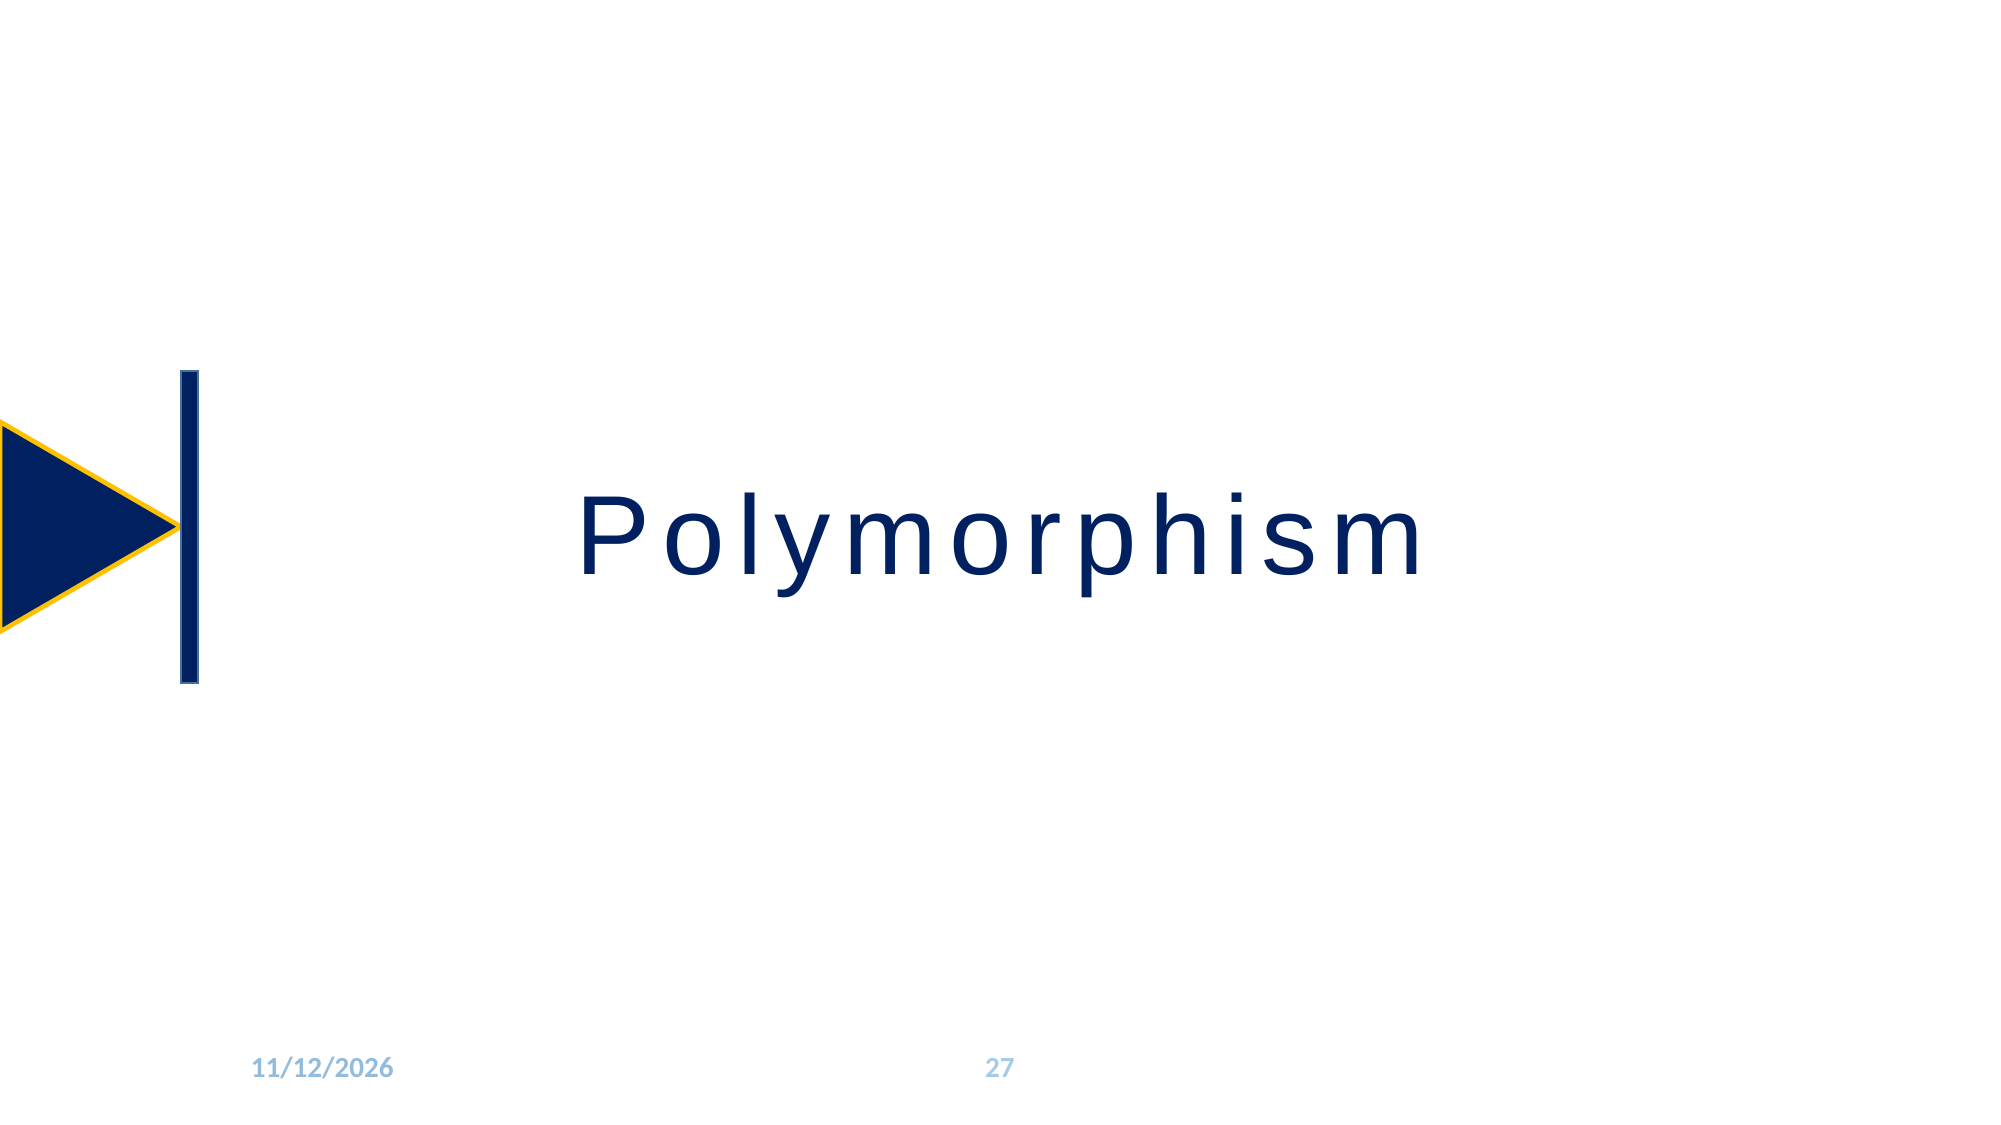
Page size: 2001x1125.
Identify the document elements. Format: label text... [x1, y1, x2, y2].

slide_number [235, 1035, 443, 1096]
text_box [0, 420, 180, 633]
slide_number 27 [772, 1035, 1228, 1096]
text_box [180, 370, 199, 684]
text_box Polymorphism [559, 454, 1441, 605]
